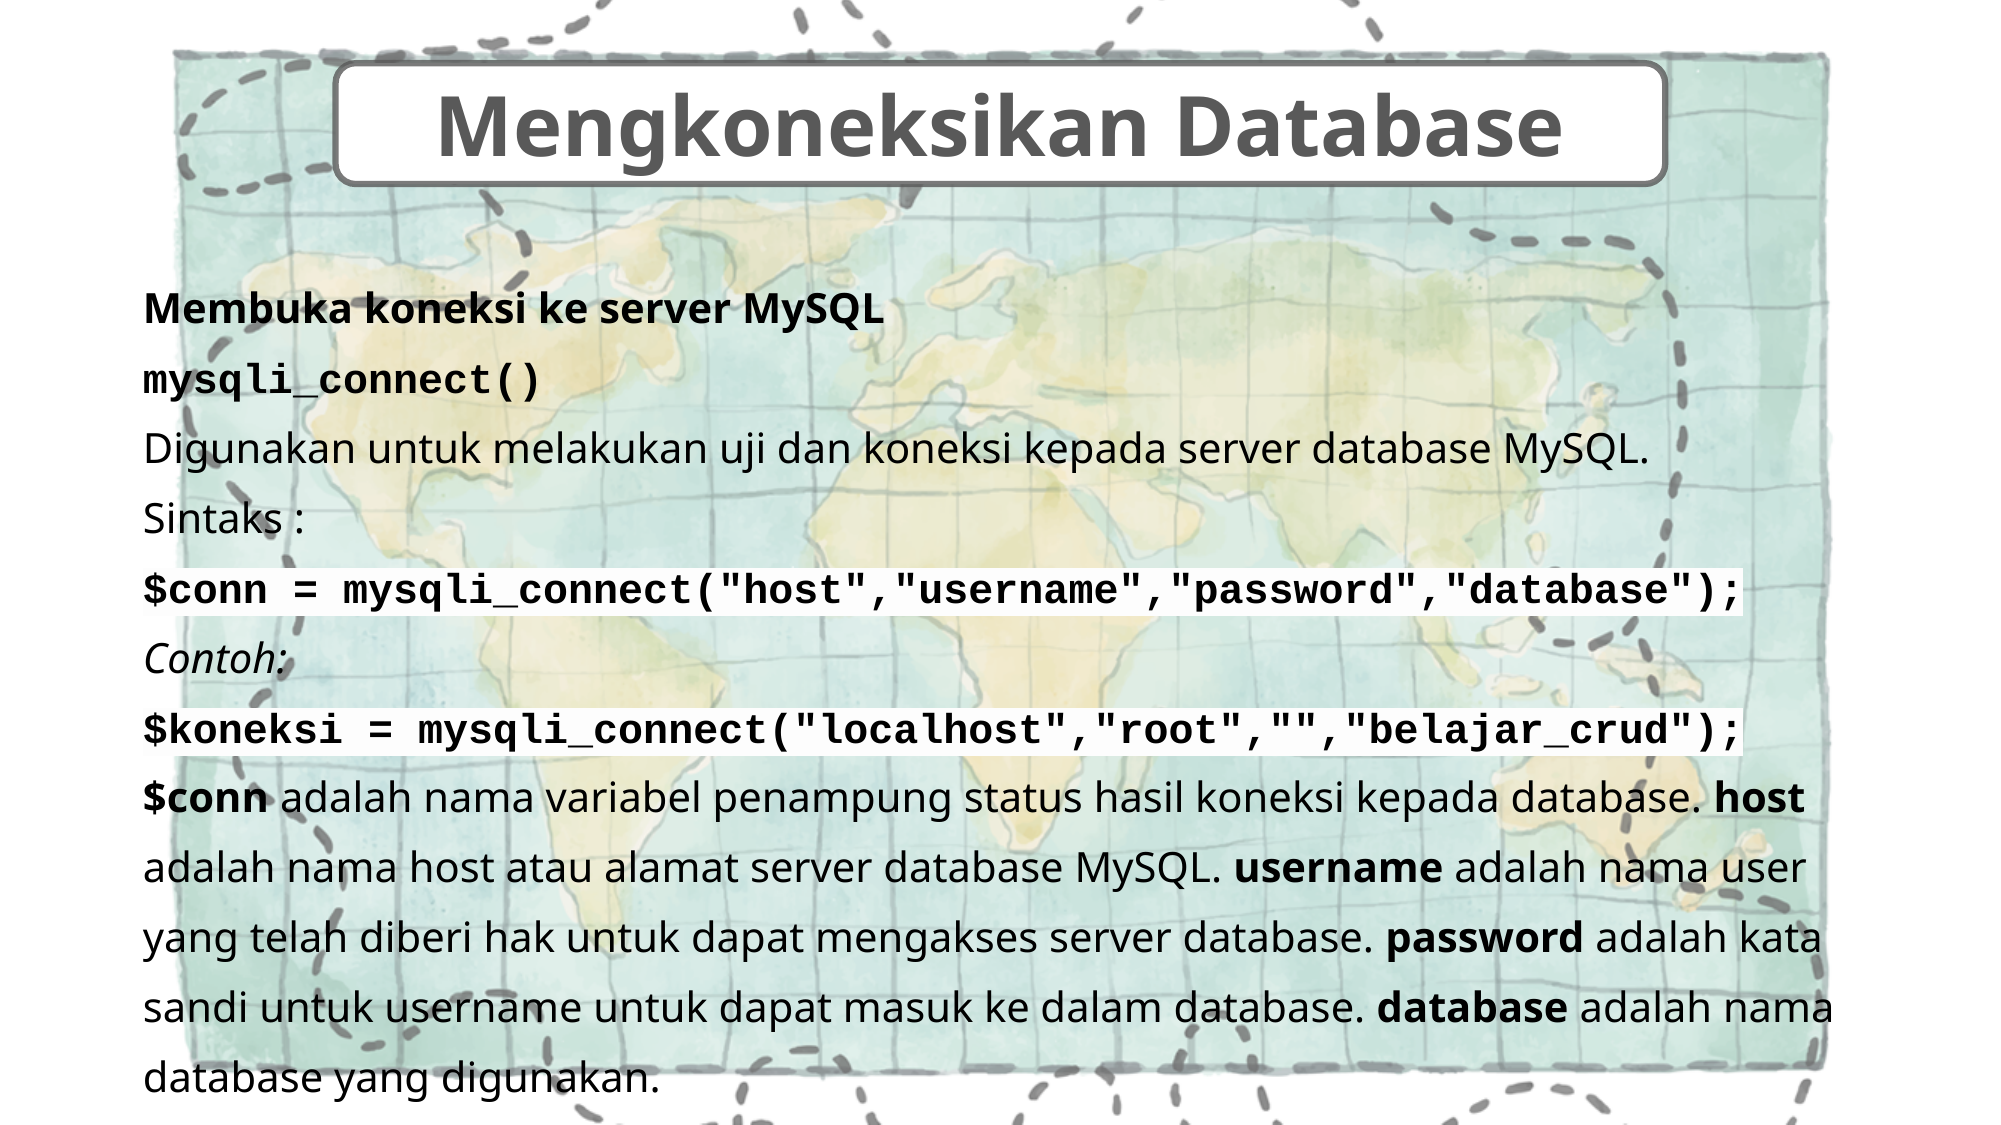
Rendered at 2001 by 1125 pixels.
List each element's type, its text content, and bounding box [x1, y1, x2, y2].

text_box Mengkoneksikan Database [335, 63, 1666, 185]
text_box Membuka koneksi ke server MySQL mysqli_connect() Digunakan untuk melakukan uji dan koneksi kepada server database MySQL. Sintaks : $conn = mysqli_connect("host","username","password","database"); Contoh: $koneksi = mysqli_connect("localhost","root","","belajar_crud"); $conn adalah nama variabel penampung status hasil koneksi kepada database. host adalah nama host atau alamat server database MySQL. username adalah nama user yang telah diberi hak untuk dapat mengakses server database. password adalah kata sandi untuk username untuk dapat masuk ke dalam database. database adalah nama database yang digunakan. [127, 253, 1873, 1035]
